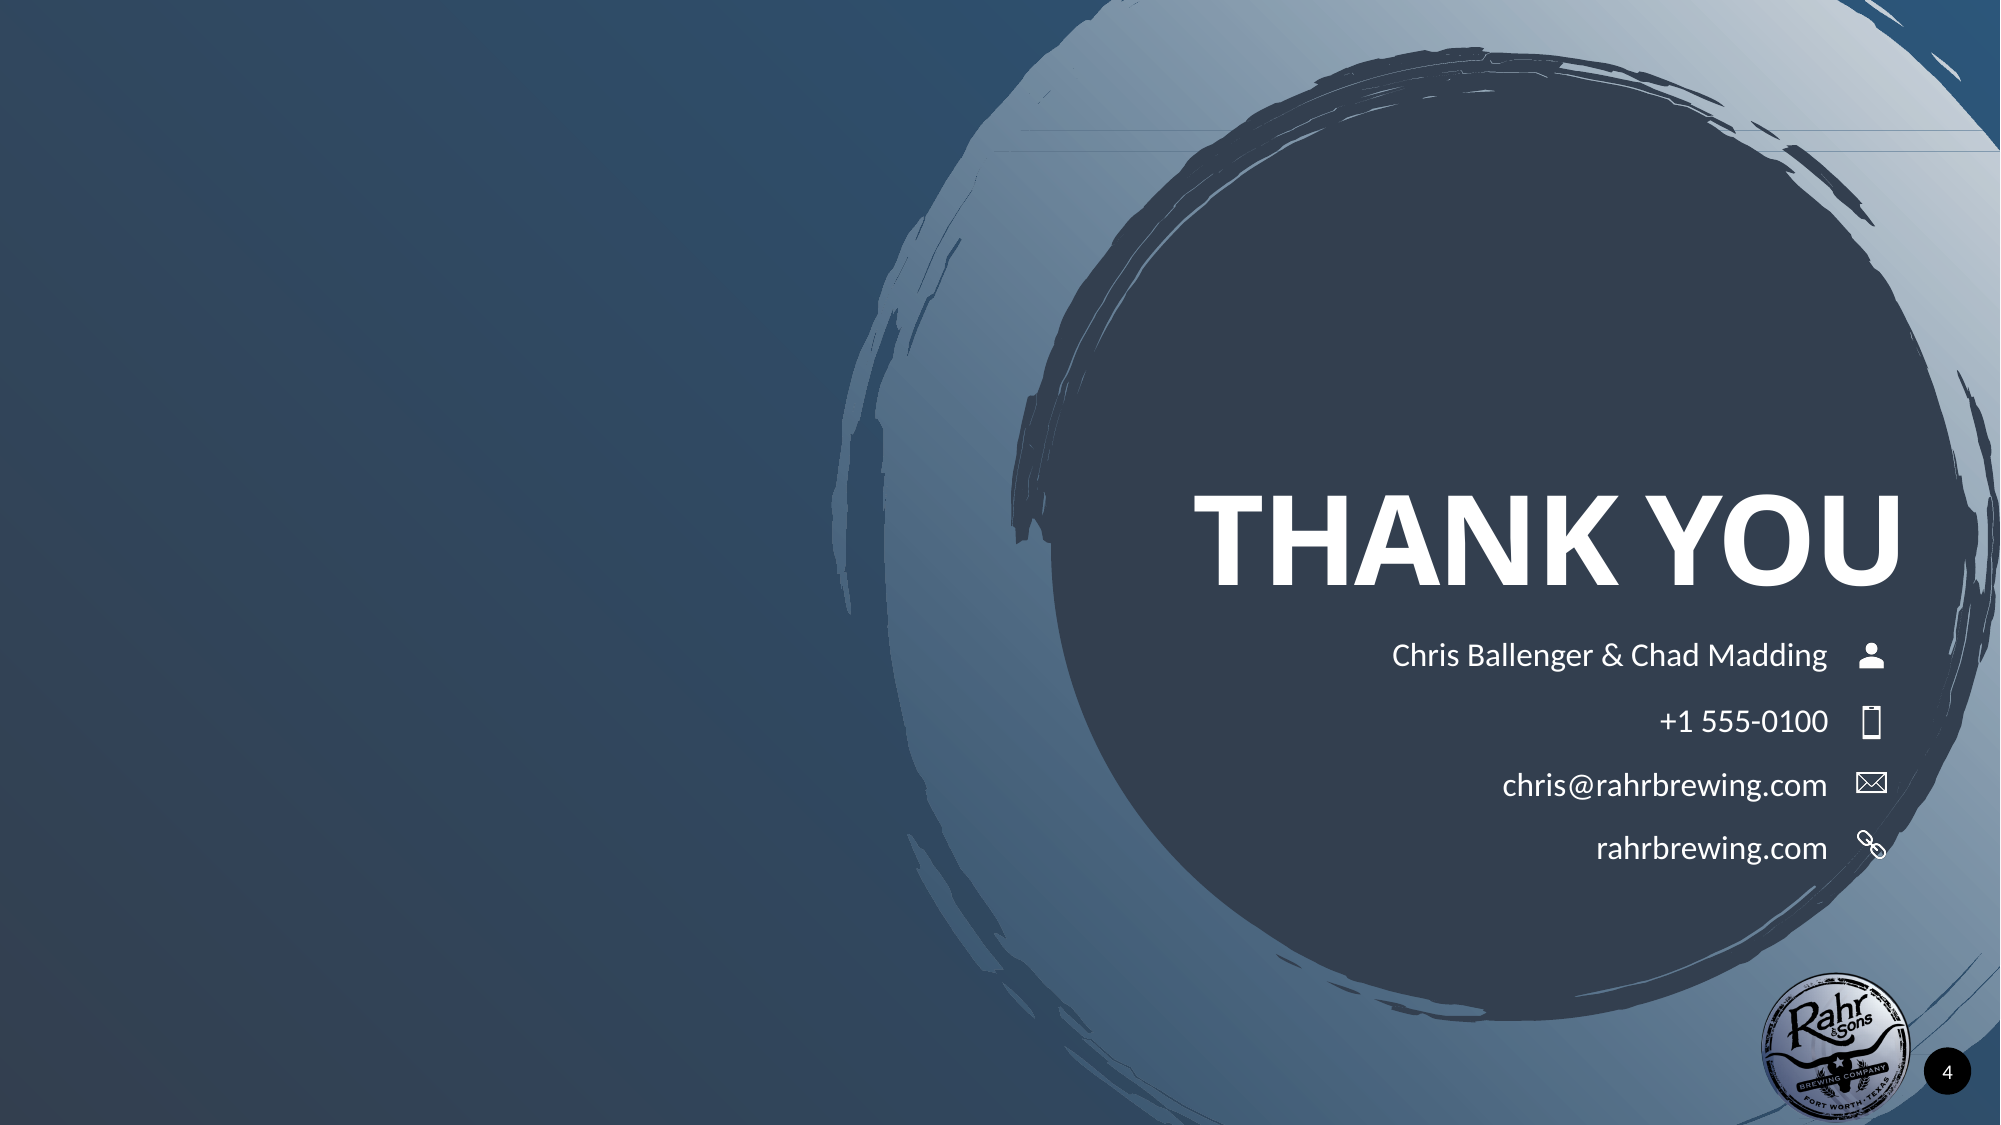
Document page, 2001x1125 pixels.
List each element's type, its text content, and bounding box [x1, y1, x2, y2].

picture [1853, 704, 1890, 741]
list chris@rahrbrewing.com [1122, 767, 1829, 809]
picture [1853, 637, 1890, 674]
picture [1851, 824, 1892, 866]
title Thank You [1122, 269, 1909, 611]
list rahrbrewing.com [1122, 830, 1829, 873]
list +1 555-0100 [1122, 703, 1829, 746]
picture [1758, 972, 1913, 1123]
subtitle Chris Ballenger & Chad Madding [1122, 637, 1829, 682]
picture [1853, 764, 1890, 801]
slide_number 4 [1923, 1047, 1972, 1095]
